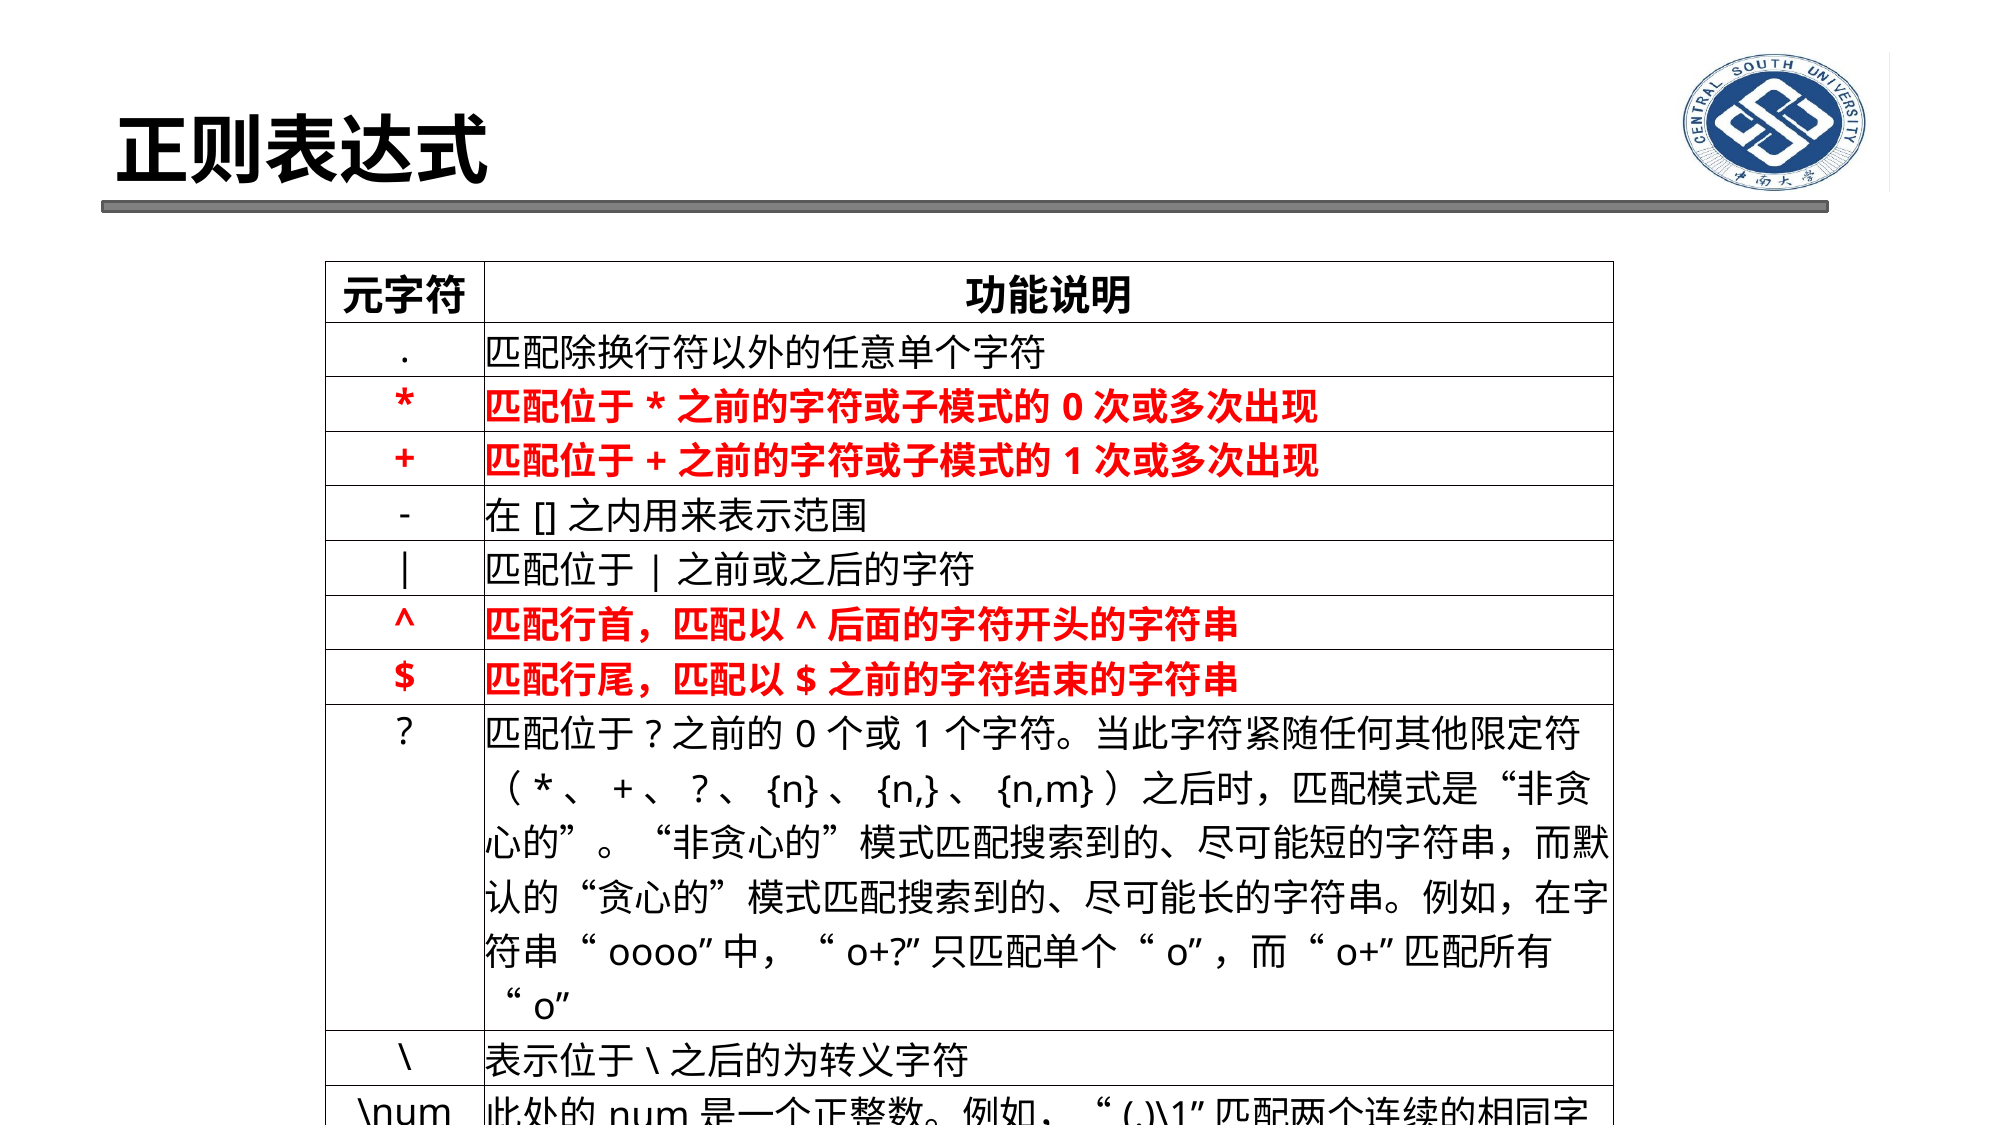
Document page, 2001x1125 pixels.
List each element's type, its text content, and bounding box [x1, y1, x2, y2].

table_cell - [326, 486, 484, 540]
table_cell \ [326, 1031, 484, 1085]
table_cell \num [326, 1086, 484, 1125]
table_cell 匹配位于|之前或之后的字符 [485, 541, 1613, 595]
table_cell 在[]之内用来表示范围 [485, 486, 1613, 540]
table_cell 表示位于\之后的为转义字符 [485, 1031, 1613, 1085]
table_cell 匹配位于*之前的字符或子模式的0次或多次出现 [485, 377, 1613, 431]
table_header 功能说明 [485, 262, 1613, 322]
table_cell 匹配位于+之前的字符或子模式的1次或多次出现 [485, 432, 1613, 485]
table_header 元字符 [326, 262, 484, 322]
table_cell ? [326, 705, 484, 1030]
table_cell $ [326, 650, 484, 704]
table_cell 匹配位于?之前的0个或1个字符。当此字符紧随任何其他限定符（*、+、?、{n}、{n,}、{n,m}）之后时，匹配模式是“非贪心的”。“非贪心的”模式匹配搜索到的、尽可能短的字符串，而默认的“贪心的”模式匹配搜索到的、尽可能长的字符串。例如，在字符串“oooo”中，“o+?”只匹配单个“o”，而“o+”匹配所有“o” [485, 705, 1613, 1030]
table_cell + [326, 432, 484, 485]
table_cell ^ [326, 596, 484, 649]
picture [1805, 52, 1890, 192]
table_cell . [326, 323, 484, 376]
title 正则表达式 [99, 12, 1805, 200]
table_cell | [326, 541, 484, 595]
table_cell 此处的num是一个正整数。例如，“(.)\1”匹配两个连续的相同字符 [485, 1086, 1613, 1125]
table_cell 匹配除换行符以外的任意单个字符 [485, 323, 1613, 376]
table_cell 匹配行尾，匹配以$之前的字符结束的字符串 [485, 650, 1613, 704]
table_cell * [326, 377, 484, 431]
table_cell 匹配行首，匹配以^后面的字符开头的字符串 [485, 596, 1613, 649]
